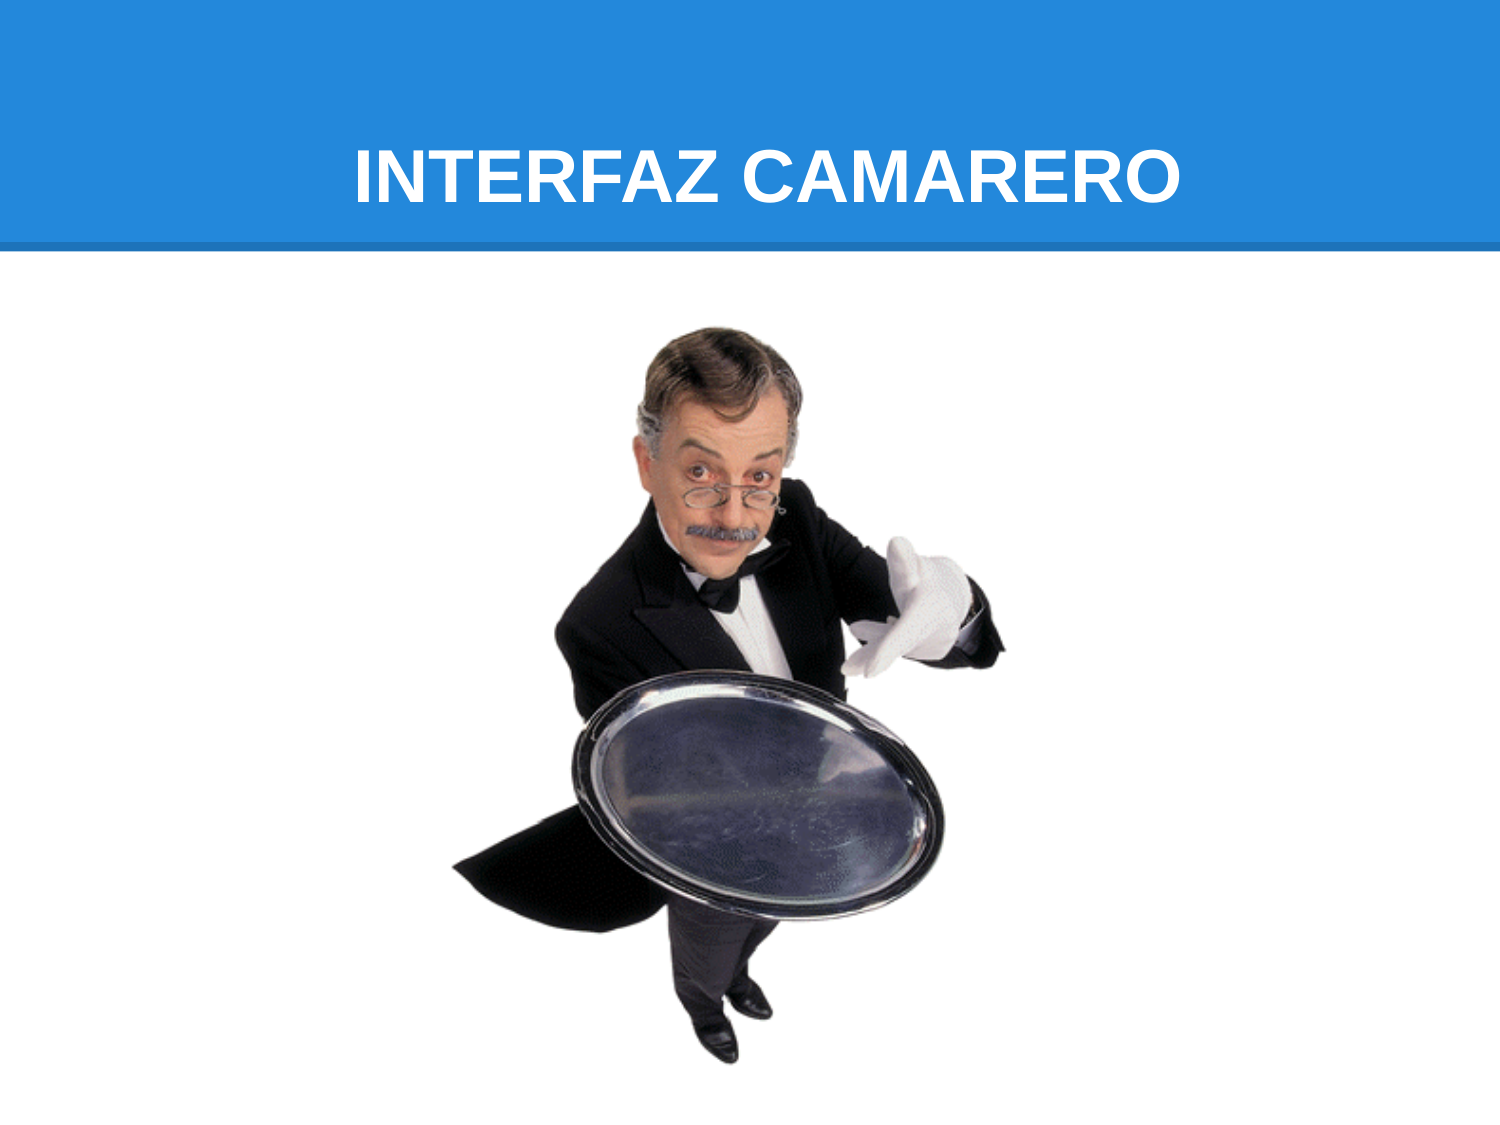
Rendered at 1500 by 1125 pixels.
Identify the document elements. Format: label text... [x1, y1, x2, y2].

text_box [441, 317, 1018, 1076]
title INTERFAZ CAMARERO [75, 45, 1425, 233]
